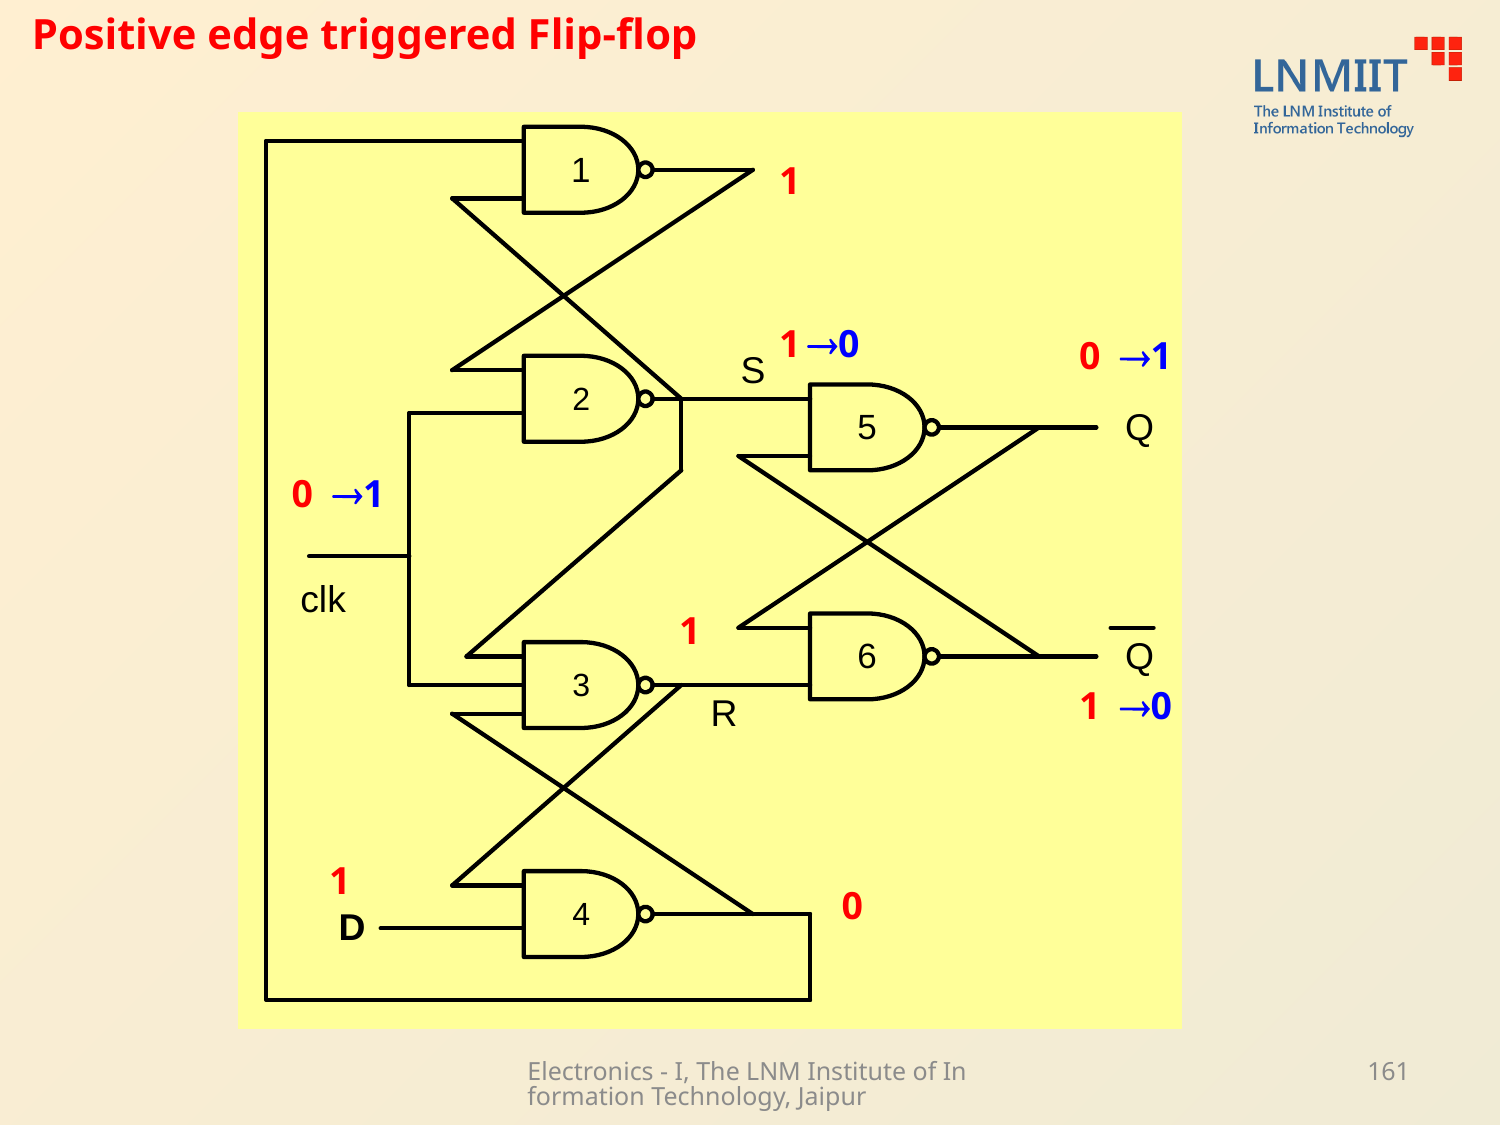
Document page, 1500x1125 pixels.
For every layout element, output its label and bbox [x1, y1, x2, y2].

slide_number [1074, 1042, 1425, 1103]
picture [1241, 24, 1476, 148]
footer [512, 1042, 988, 1103]
text_box [237, 112, 1188, 1029]
text_box [17, 0, 713, 65]
